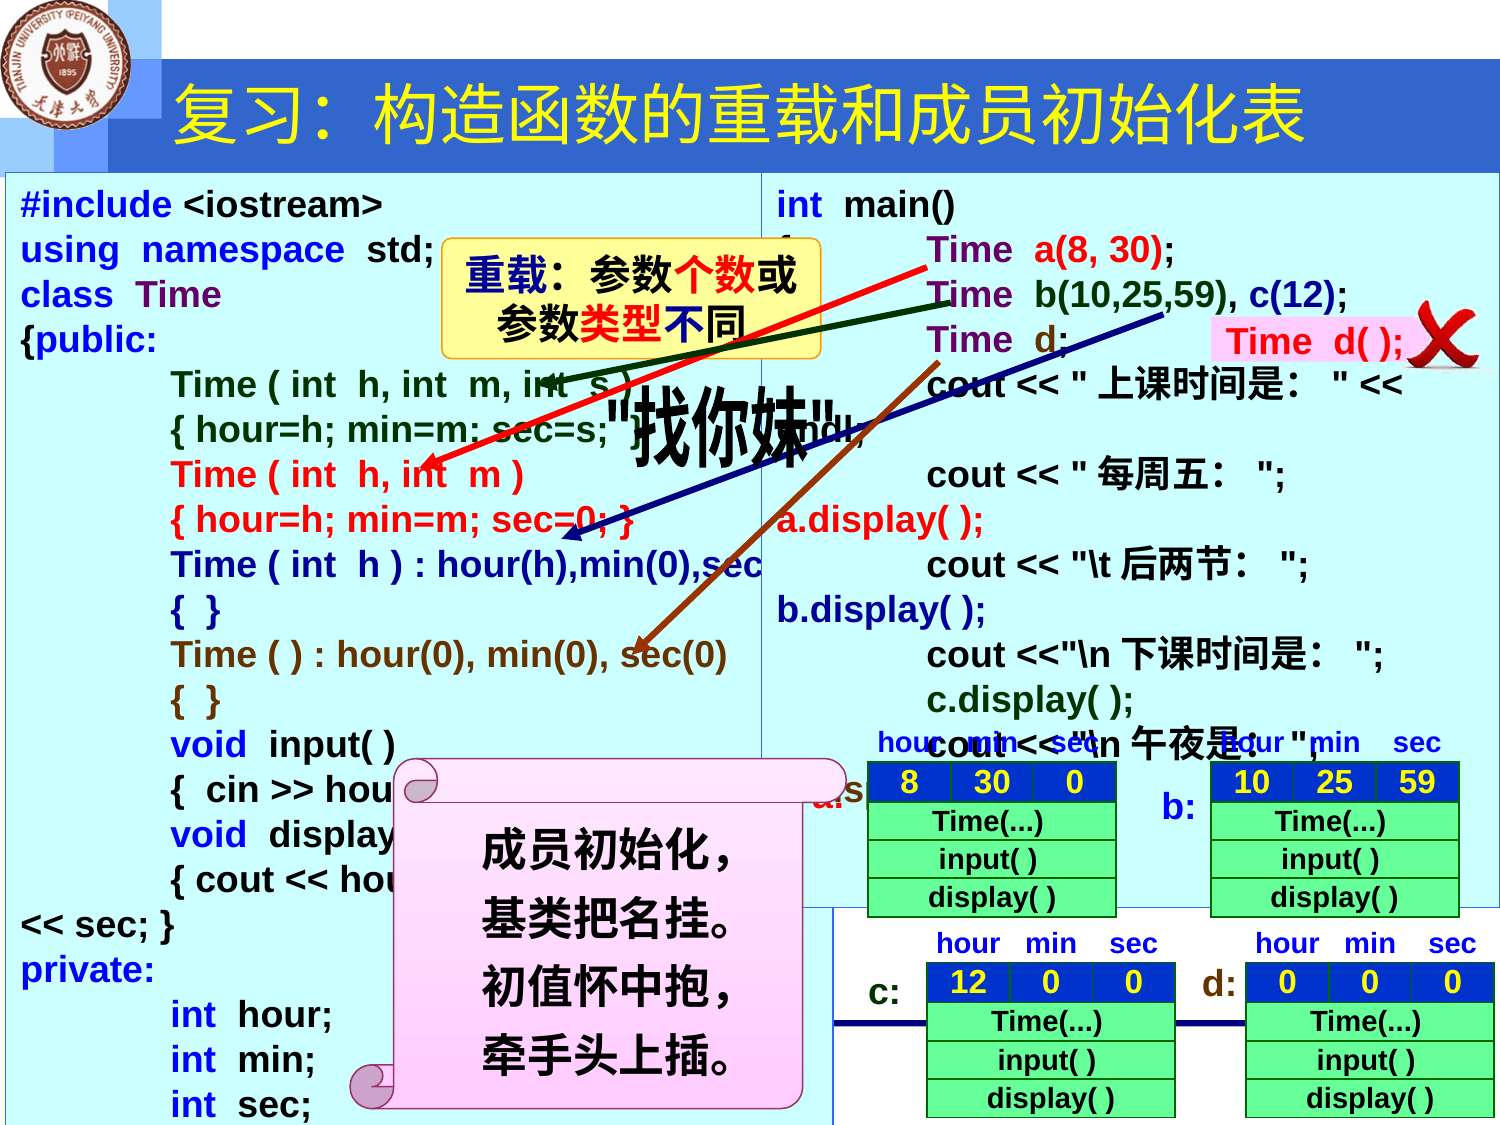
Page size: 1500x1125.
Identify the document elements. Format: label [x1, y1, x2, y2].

table_cell [1212, 841, 1458, 877]
table_header [868, 723, 1116, 761]
picture [1393, 286, 1500, 374]
table_cell [1212, 879, 1458, 916]
table_cell [1294, 763, 1375, 801]
table_cell [928, 1042, 1174, 1078]
table_cell [1412, 963, 1493, 1002]
table_cell [928, 1080, 1174, 1117]
table_header [1211, 723, 1459, 761]
table_cell [1212, 763, 1293, 801]
table_cell [952, 763, 1033, 801]
table_cell [1212, 803, 1458, 839]
text_box [853, 959, 927, 1019]
table_cell [1247, 1042, 1493, 1078]
table_cell [1034, 763, 1115, 801]
table_cell [869, 841, 1115, 877]
table_cell [1093, 963, 1174, 1002]
table_cell [1247, 1080, 1493, 1117]
table_cell [1377, 763, 1458, 801]
picture [0, 0, 131, 130]
table_cell [1247, 1003, 1493, 1040]
table_cell [1261, 963, 1328, 1002]
table_cell [871, 763, 950, 801]
table_cell [928, 1003, 1174, 1040]
text_box [5, 172, 1500, 1125]
table_header [927, 924, 1175, 962]
table_cell [928, 963, 1009, 1002]
table_cell [869, 803, 1115, 839]
table_header [1246, 924, 1494, 962]
table_cell [869, 879, 1115, 916]
table_cell [1330, 963, 1411, 1002]
table_cell [1011, 963, 1092, 1002]
title [157, 42, 1471, 172]
text_box [1187, 951, 1261, 1011]
